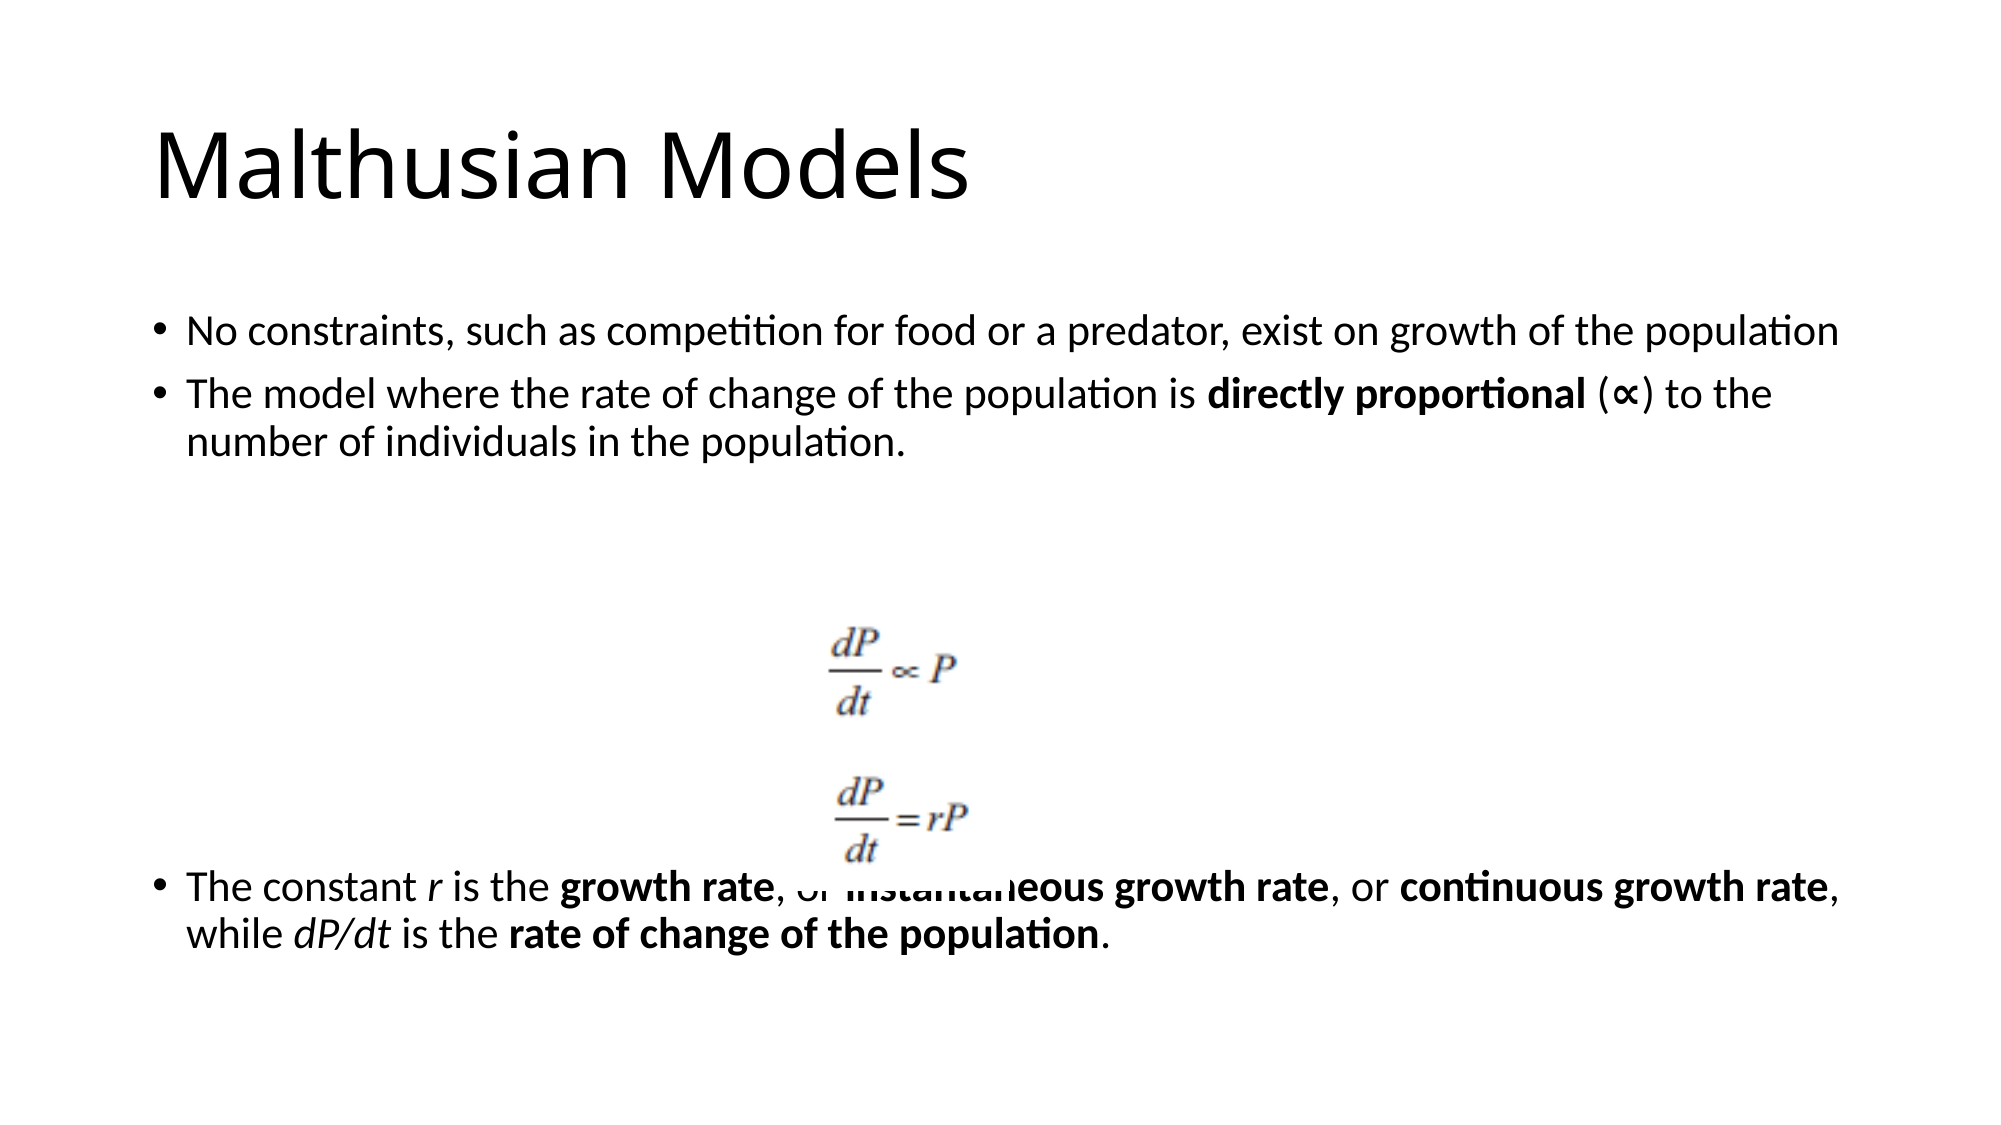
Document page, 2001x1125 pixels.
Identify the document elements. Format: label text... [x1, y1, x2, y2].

title Malthusian Models [137, 59, 1863, 278]
list No constraints, such as competition for food or a predator, exist on growth of the population The model where the rate of change of the population is directly proportional (∝) to the number of individuals in the population. The constant r is the growth rate, or instantaneous growth rate, or continuous growth rate, while dP/dt is the rate of change of the population. [137, 299, 1863, 1014]
picture [787, 588, 1010, 891]
